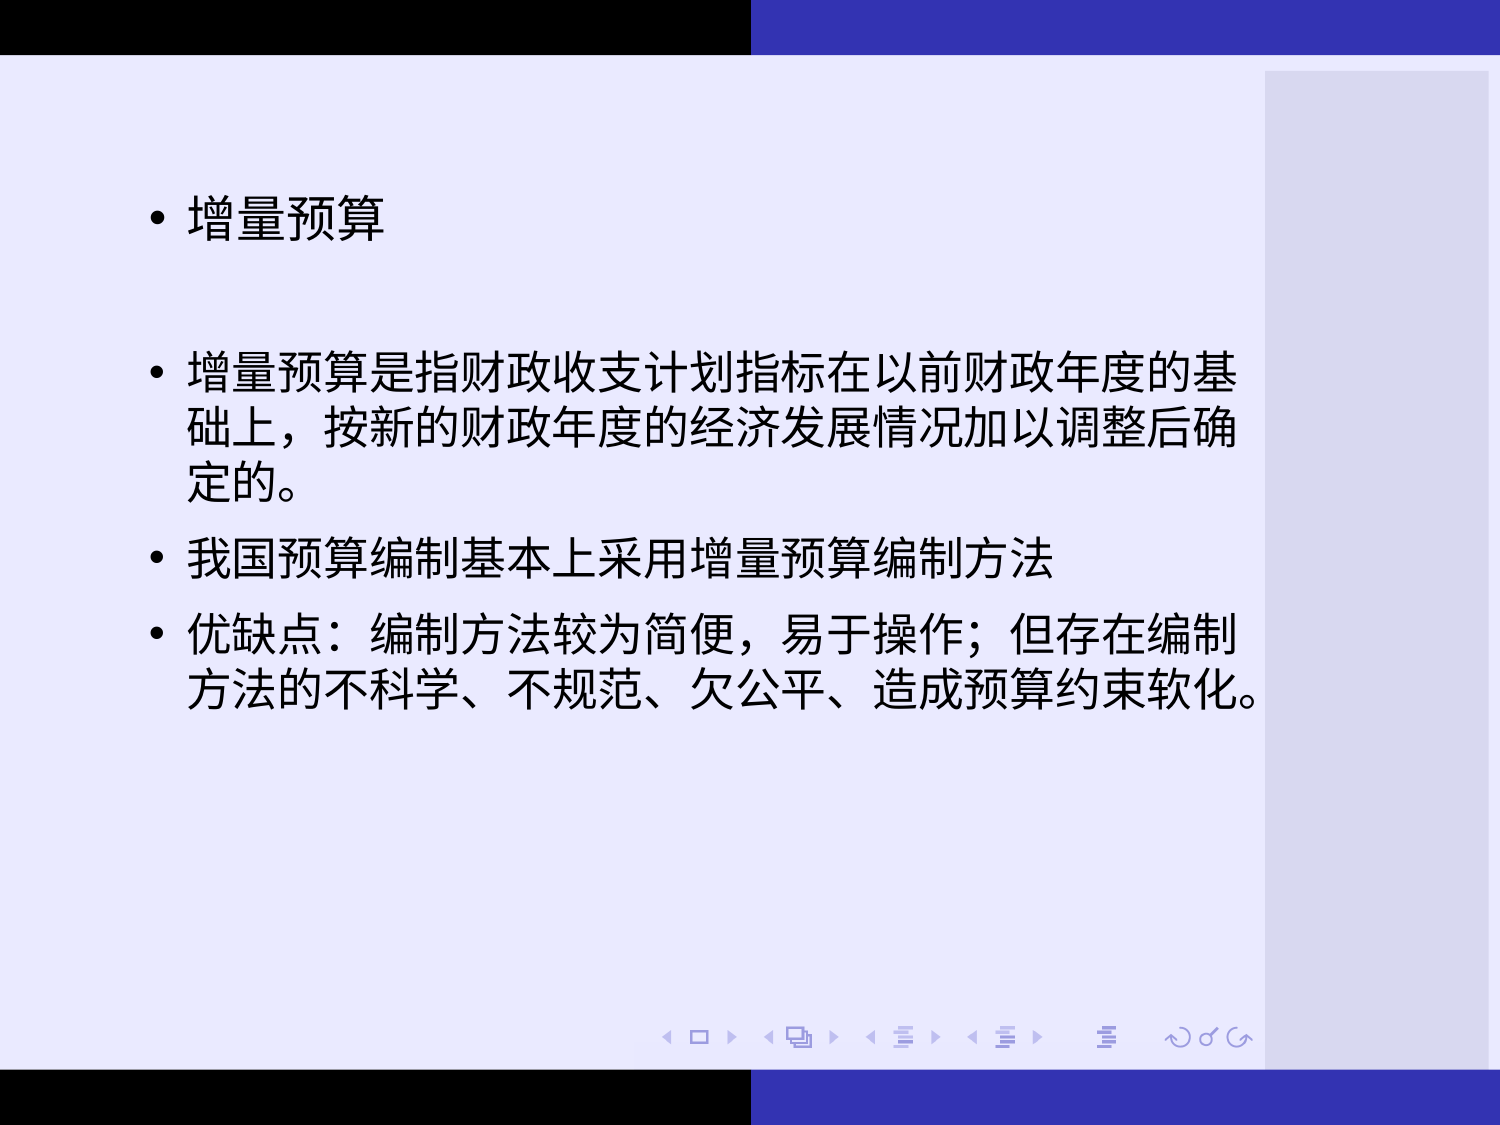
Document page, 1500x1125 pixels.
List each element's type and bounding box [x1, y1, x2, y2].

text_box [0, 0, 1500, 1125]
